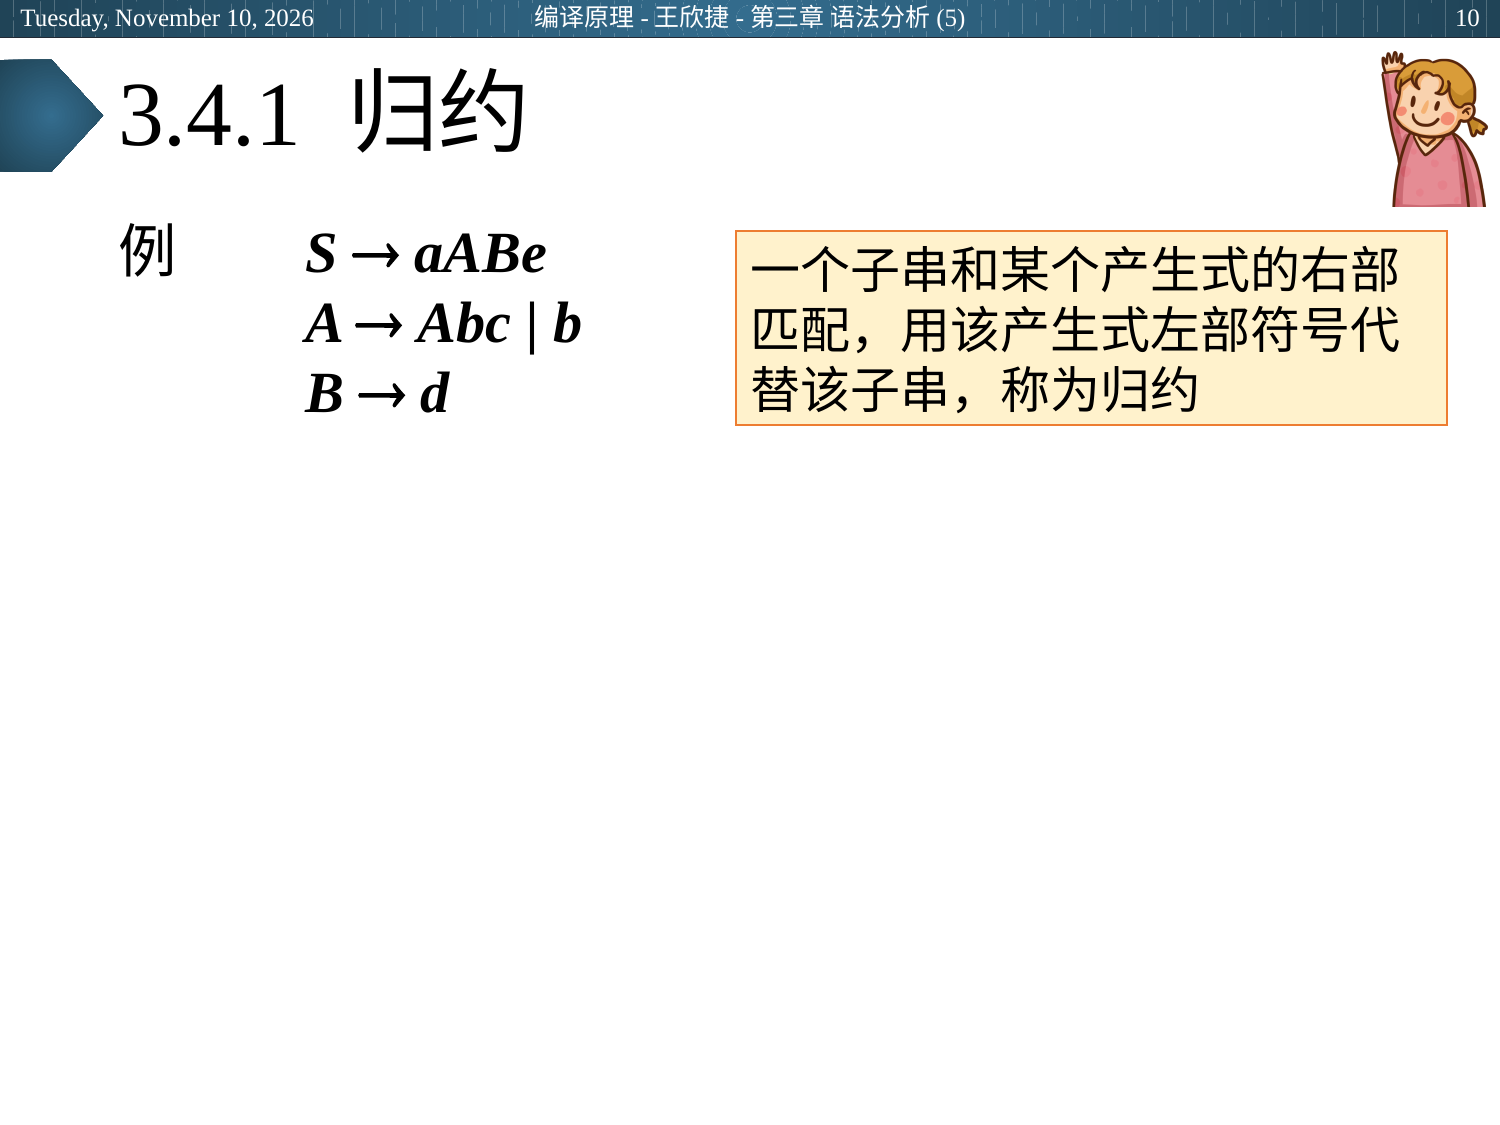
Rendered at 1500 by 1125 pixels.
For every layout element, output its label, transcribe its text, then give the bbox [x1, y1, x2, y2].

footer 编译原理-王欣捷-第三章 语法分析(5) [496, 1, 1004, 32]
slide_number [5, 1, 344, 32]
picture [1374, 39, 1495, 207]
list 例 S  aABe A  Abc | b B  d [103, 206, 1397, 1014]
title 3.4.1 归约 [103, 37, 1397, 194]
text_box 一个子串和某个产生式的右部匹配，用该产生式左部符号代替该子串，称为归约 [735, 230, 1448, 426]
slide_number 10 [1157, 1, 1495, 32]
